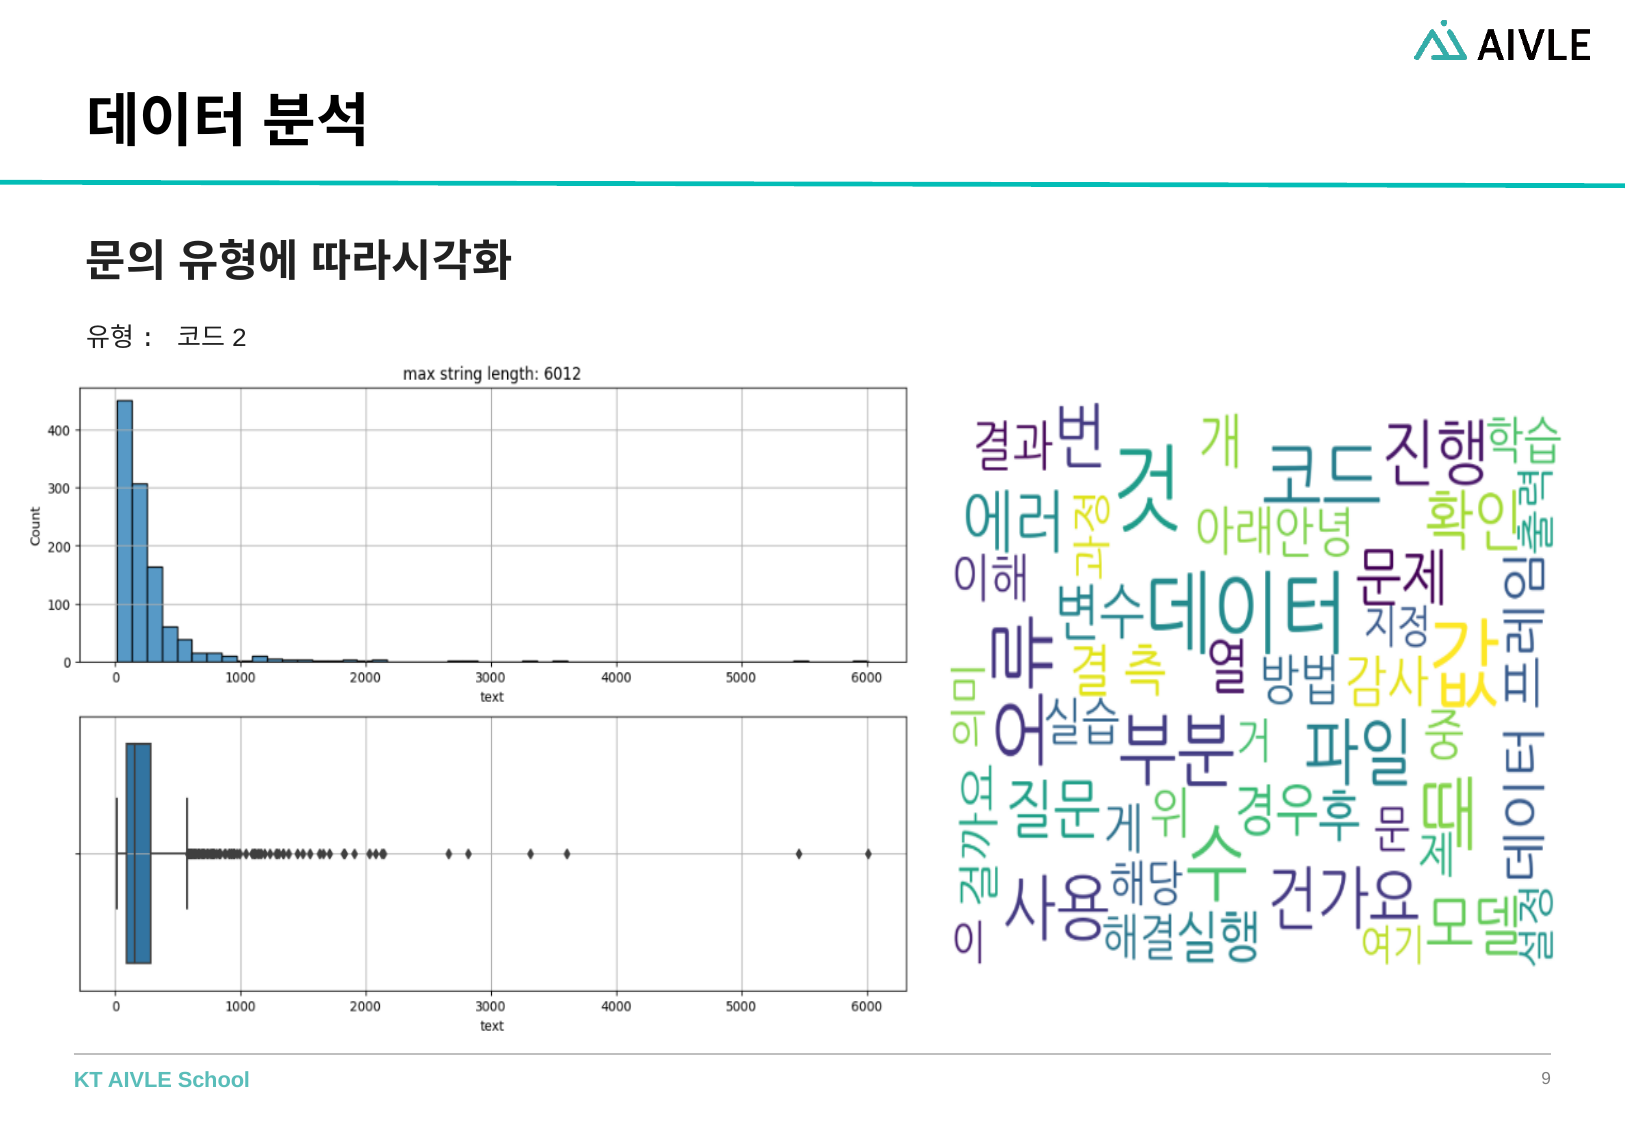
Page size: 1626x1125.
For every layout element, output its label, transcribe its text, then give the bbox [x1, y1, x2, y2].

text_box 문의 유형에 따라시각화 [70, 217, 1116, 268]
picture [22, 361, 1568, 1039]
title 데이터 분석 [70, 83, 594, 181]
text_box 유형: 코드2 [70, 304, 564, 360]
picture [1414, 20, 1590, 60]
